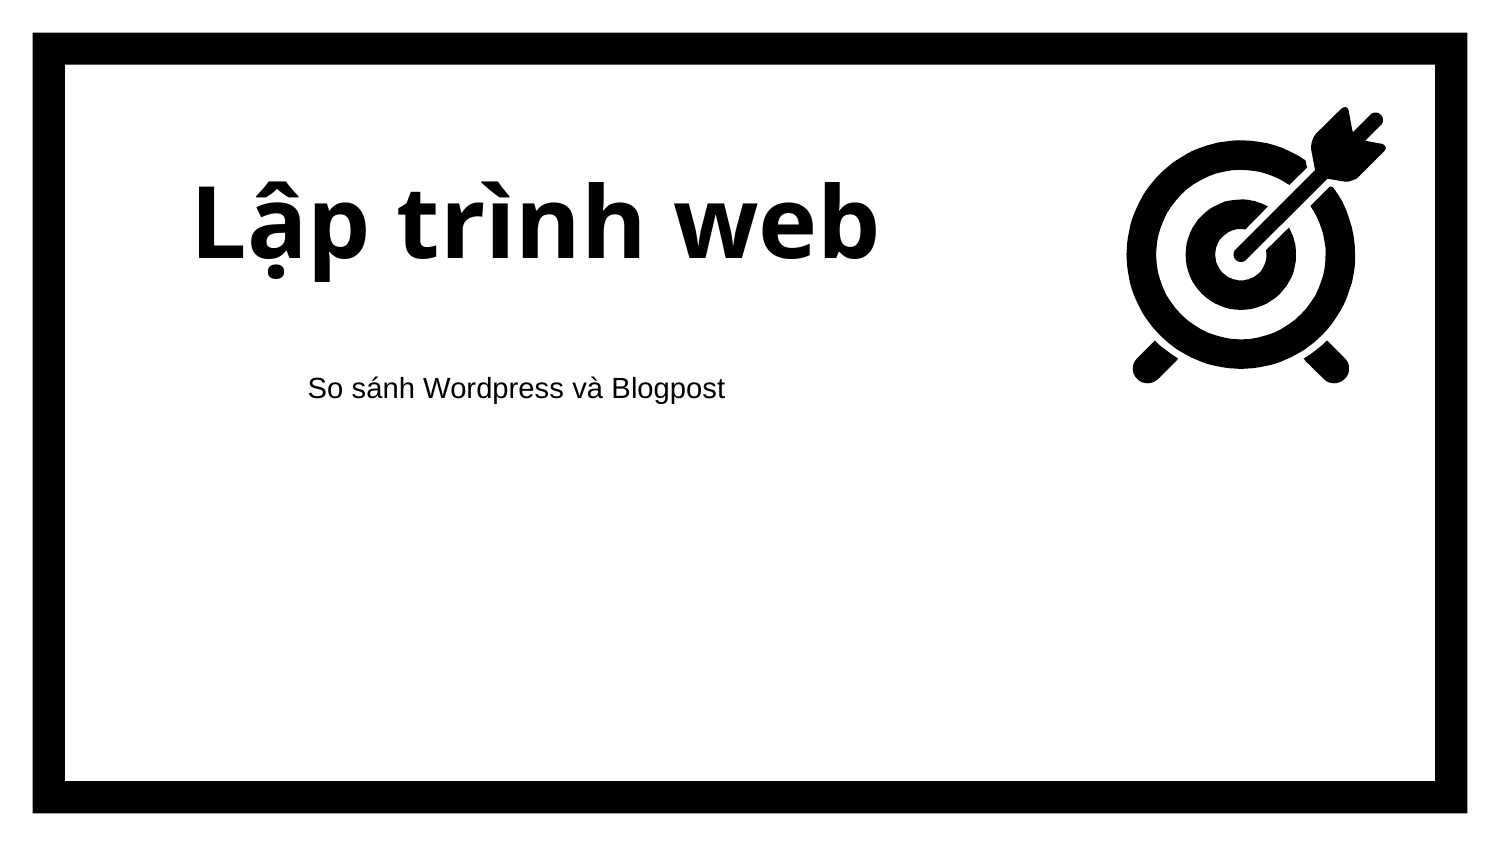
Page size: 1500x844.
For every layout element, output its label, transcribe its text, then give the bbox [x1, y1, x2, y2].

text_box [1126, 106, 1387, 384]
text_box So sánh Wordpress và Blogpost [292, 362, 982, 412]
title Lập trình web [175, 130, 982, 294]
